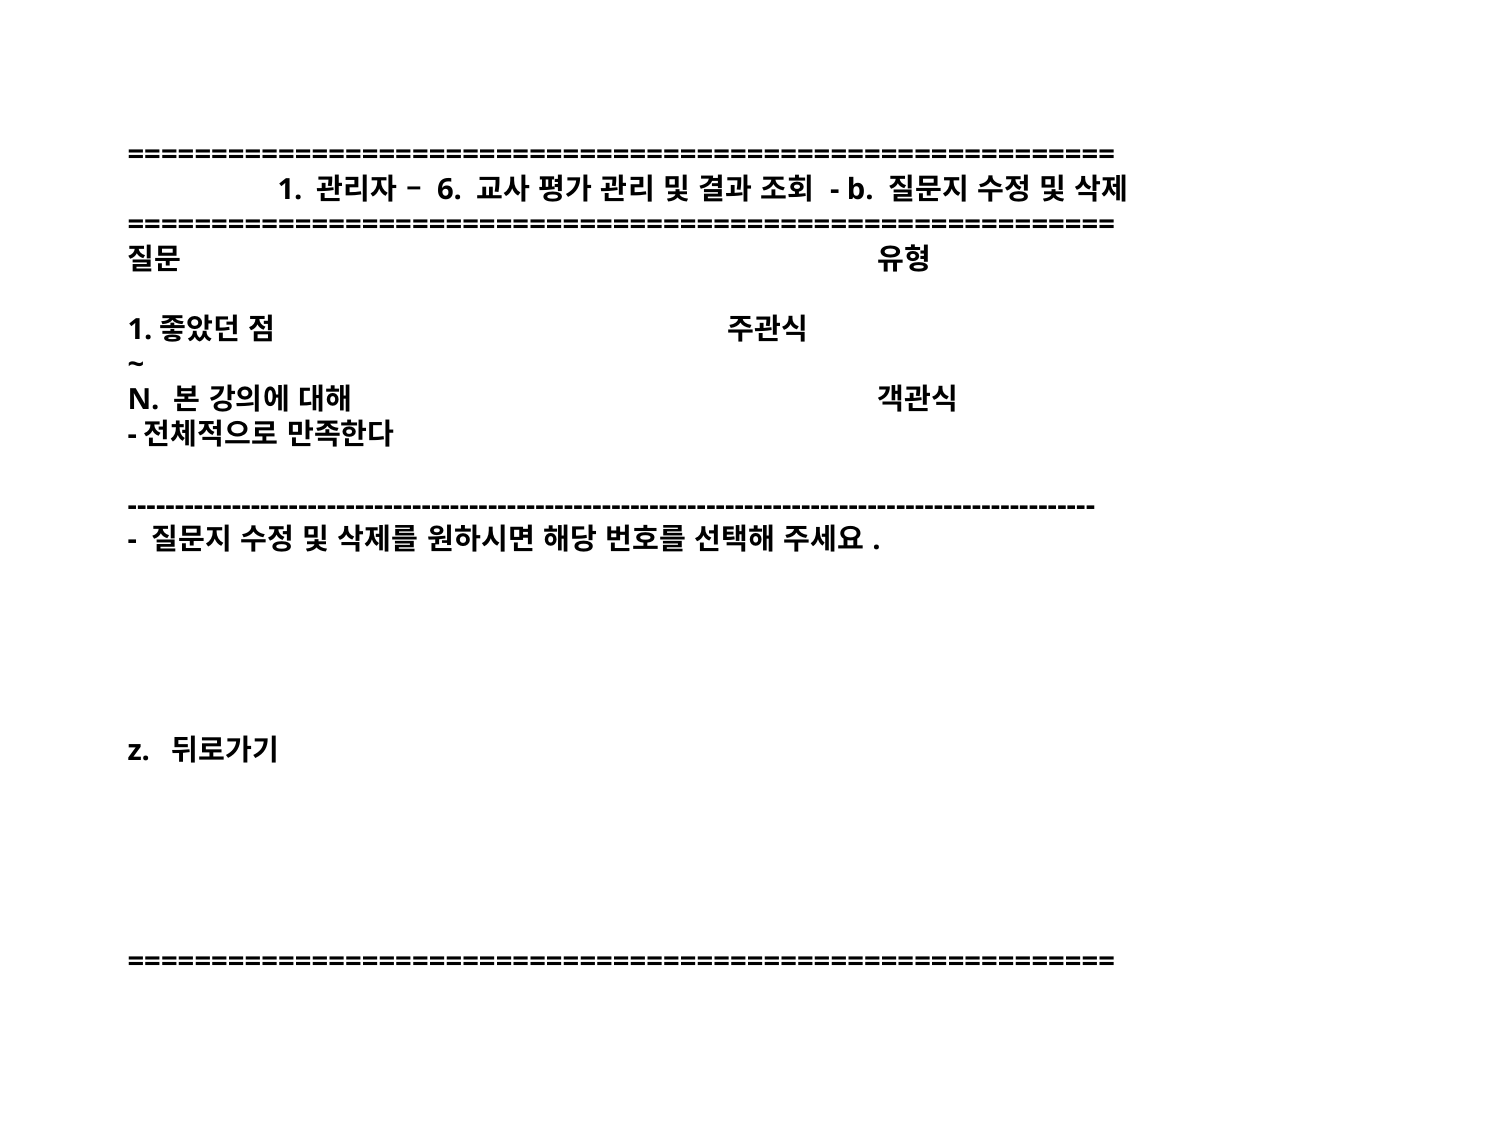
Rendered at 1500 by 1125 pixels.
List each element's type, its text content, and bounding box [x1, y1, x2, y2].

text_box =========================================================== 1. 관리자 – 6. 교사 평가 관리 및 결과 조회 - b. 질문지 수정 및 삭제 =========================================================== 질문 유형 1.좋았던 점 주관식 ~ N. 본 강의에 대해 객관식 -전체적으로 만족한다 ------------------------------------------------------------------------------------------------------ - 질문지 수정 및 삭제를 원하시면 해당 번호를 선택해 주세요. z. 뒤로가기 =========================================================== [112, 117, 1388, 1020]
